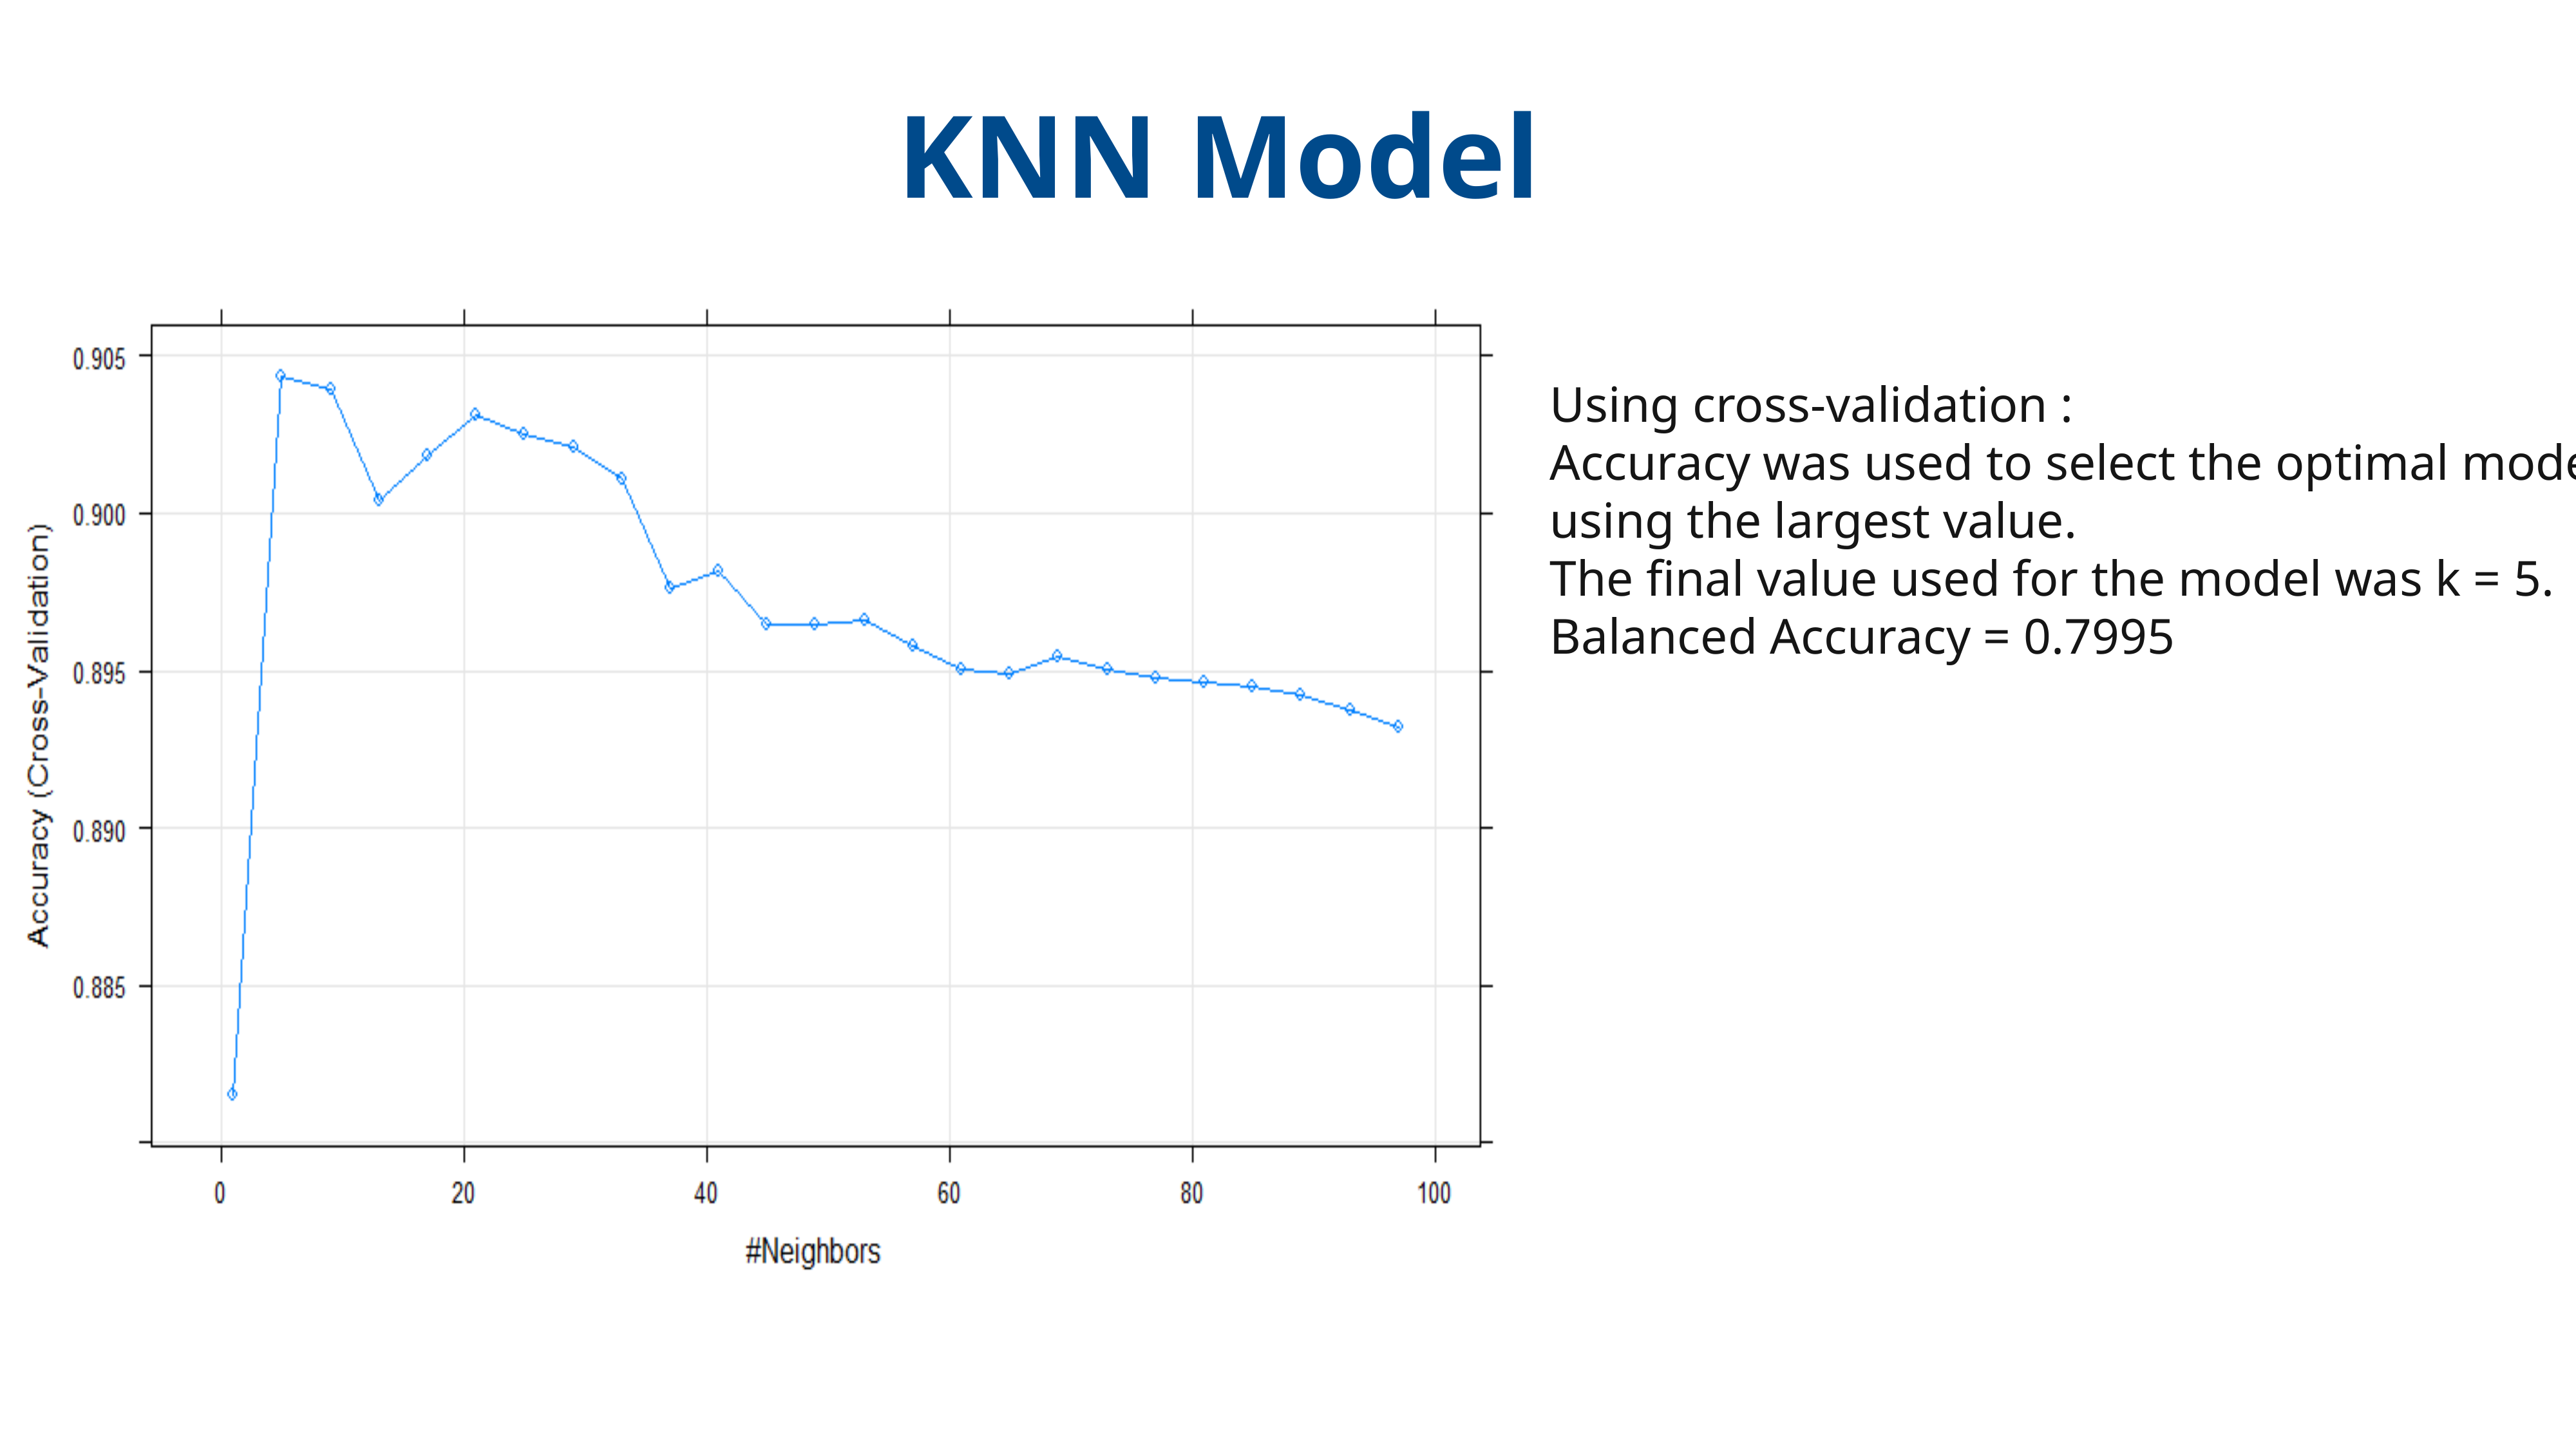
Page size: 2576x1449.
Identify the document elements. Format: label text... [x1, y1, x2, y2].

text_box Using cross-validation : Accuracy was used to select the optimal model using the largest value. The final value used for the model was k = 5. Balanced Accuracy = 0.7995 [1545, 368, 2576, 669]
picture [0, 226, 1545, 1315]
text_box KNN Model [447, 78, 1991, 226]
